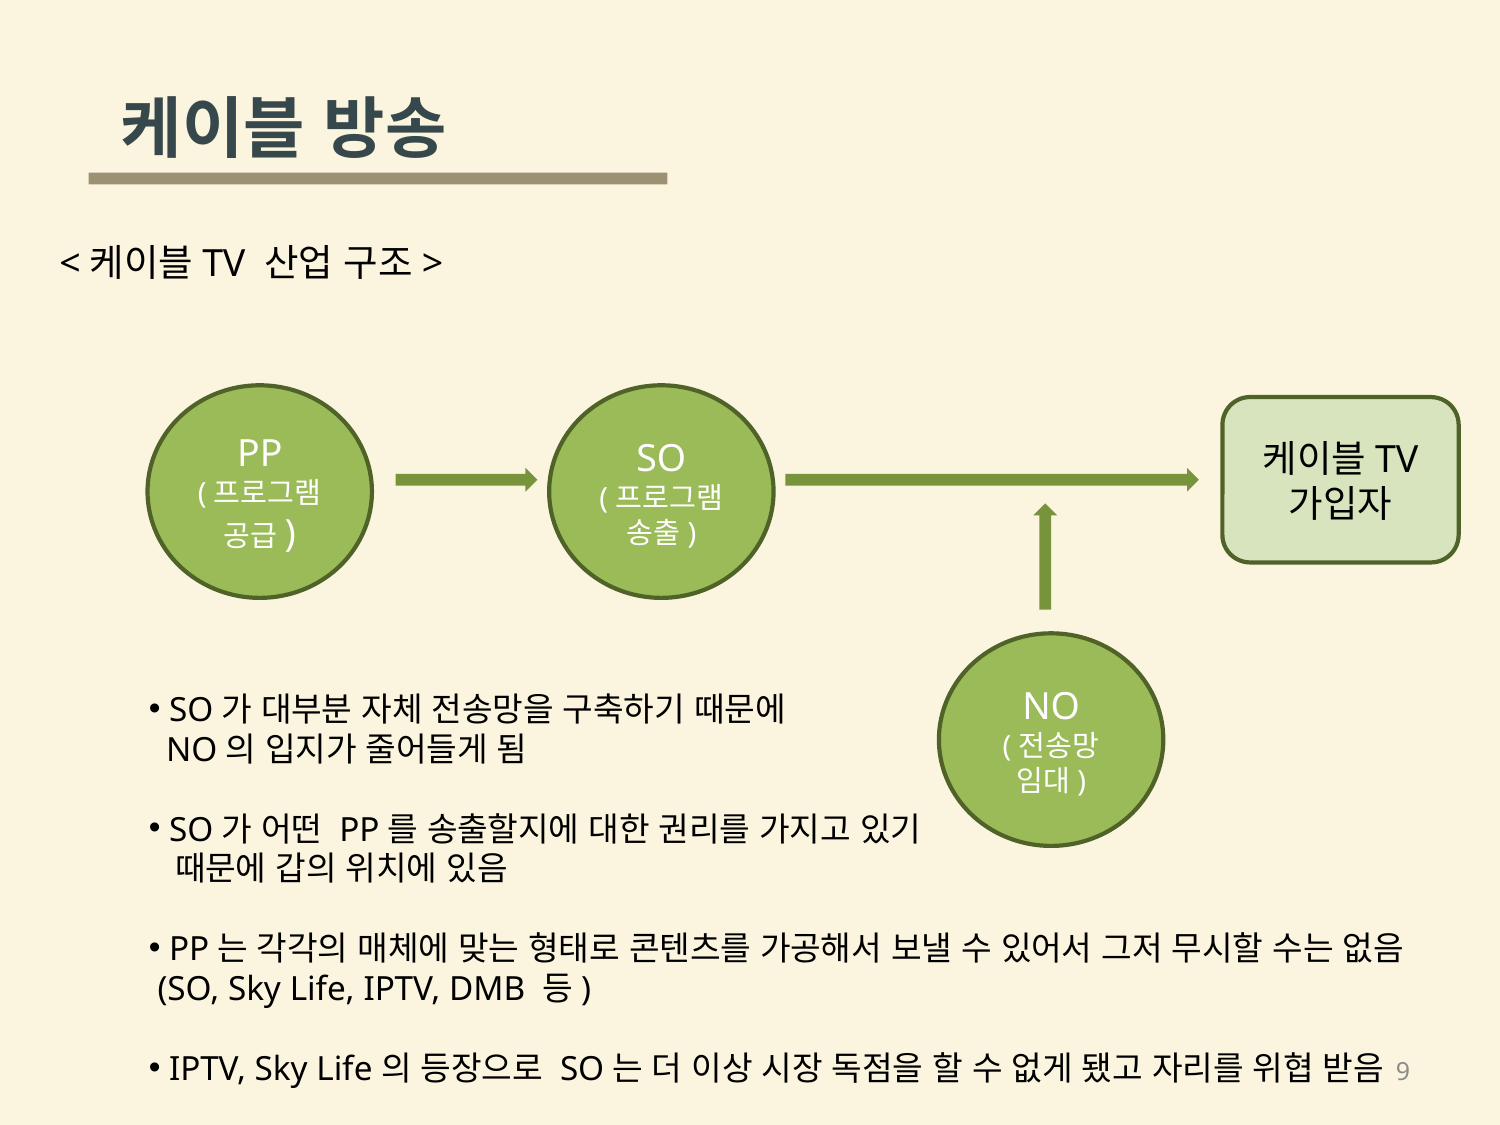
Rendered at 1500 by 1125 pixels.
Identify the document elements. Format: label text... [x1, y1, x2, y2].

text_box SO (프로그램 송출) [547, 383, 776, 600]
text_box [393, 466, 540, 494]
text_box [783, 466, 1201, 494]
text_box NO (전송망 임대) [955, 631, 1147, 680]
text_box [1031, 501, 1060, 612]
text_box <케이블TV 산업 구조> [44, 231, 459, 292]
text_box SO가 대부분 자체 전송망을 구축하기 때문에 NO의 입지가 줄어들게 됨 SO가 어떤 PP를 송출할지에 대한 권리를 가지고 있기 때문에 갑의 위치에 있음 PP는 각각의 매체에 맞는 형태로 콘텐츠를 가공해서 보낼 수 있어서 그저 무시할 수는 없음 (SO, Sky Life, IPTV, DMB 등) IPTV, Sky Life의 등장으로 SO는 더 이상 시장 독점을 할 수 없게 됐고 자리를 위협 받음 [134, 680, 1420, 1095]
text_box [86, 171, 669, 186]
text_box PP (프로그램 공급) [145, 383, 375, 600]
slide_number 9 [1074, 1042, 1425, 1103]
text_box 케이블 방송 [105, 78, 462, 171]
text_box 케이블TV 가입자 [1220, 394, 1461, 565]
